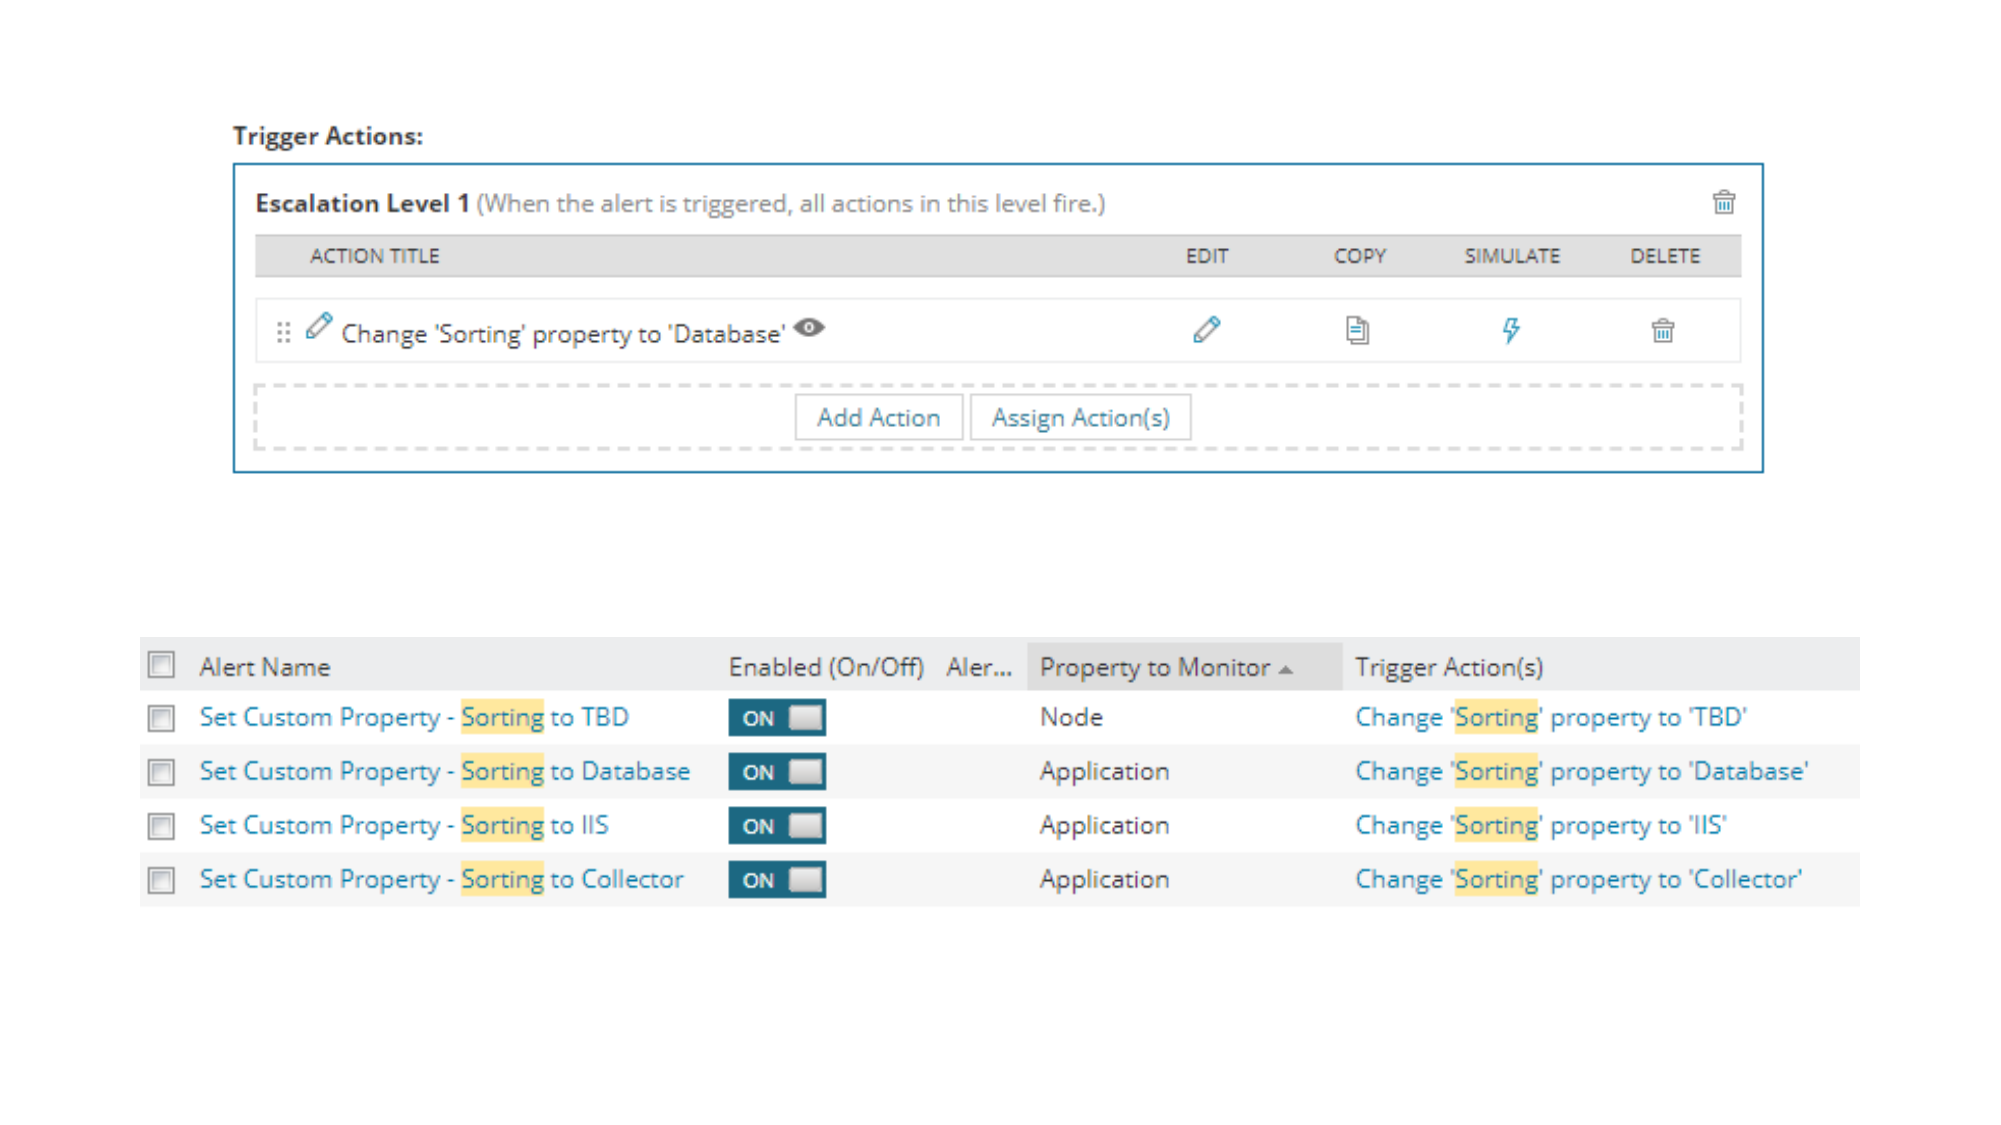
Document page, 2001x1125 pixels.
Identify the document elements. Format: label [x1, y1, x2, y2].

picture [207, 90, 1793, 488]
picture [140, 637, 1860, 934]
